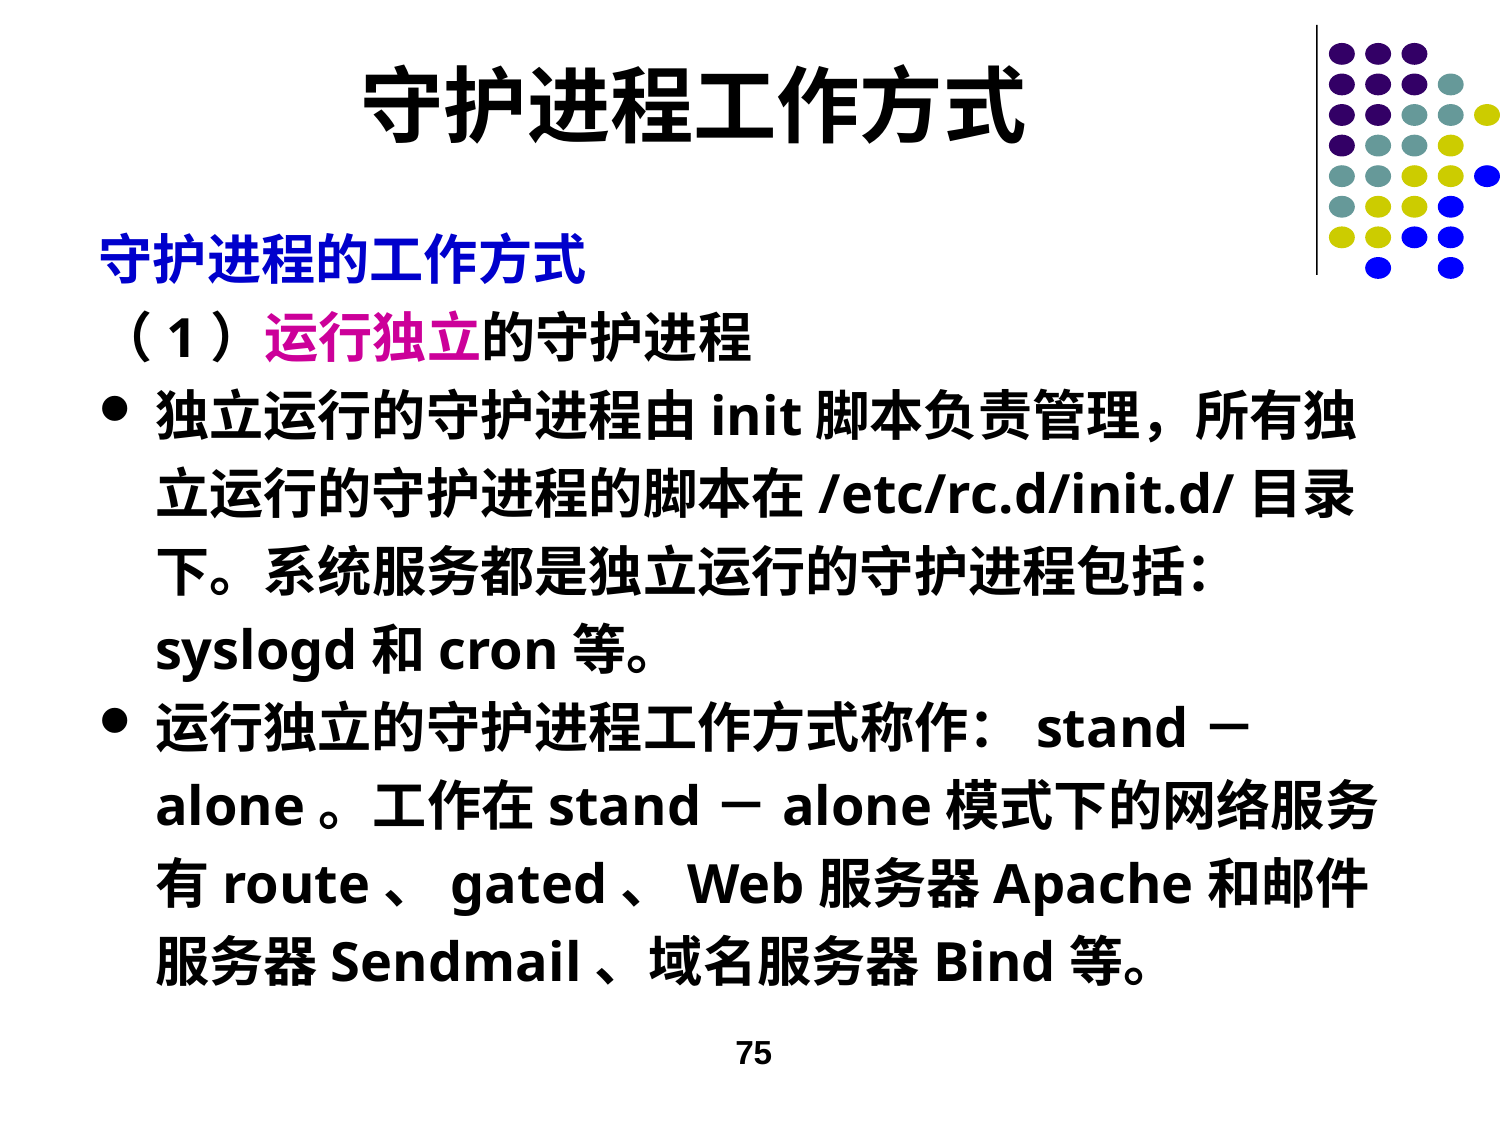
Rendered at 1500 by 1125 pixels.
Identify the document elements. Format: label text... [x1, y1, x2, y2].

slide_number 75 [578, 1023, 930, 1099]
text_box 守护进程的工作方式 （1）运行独立的守护进程 独立运行的守护进程由init脚本负责管理，所有独立运行的守护进程的脚本在/etc/rc.d/init.d/目录下。系统服务都是独立运行的守护进程包括：syslogd和cron等。 运行独立的守护进程工作方式称作：stand－alone。工作在stand－alone模式下的网络服务有route、gated、Web服务器Apache和邮件服务器Sendmail、域名服务器Bind等。 [83, 205, 1420, 1060]
title 守护进程工作方式 [74, 19, 1313, 162]
